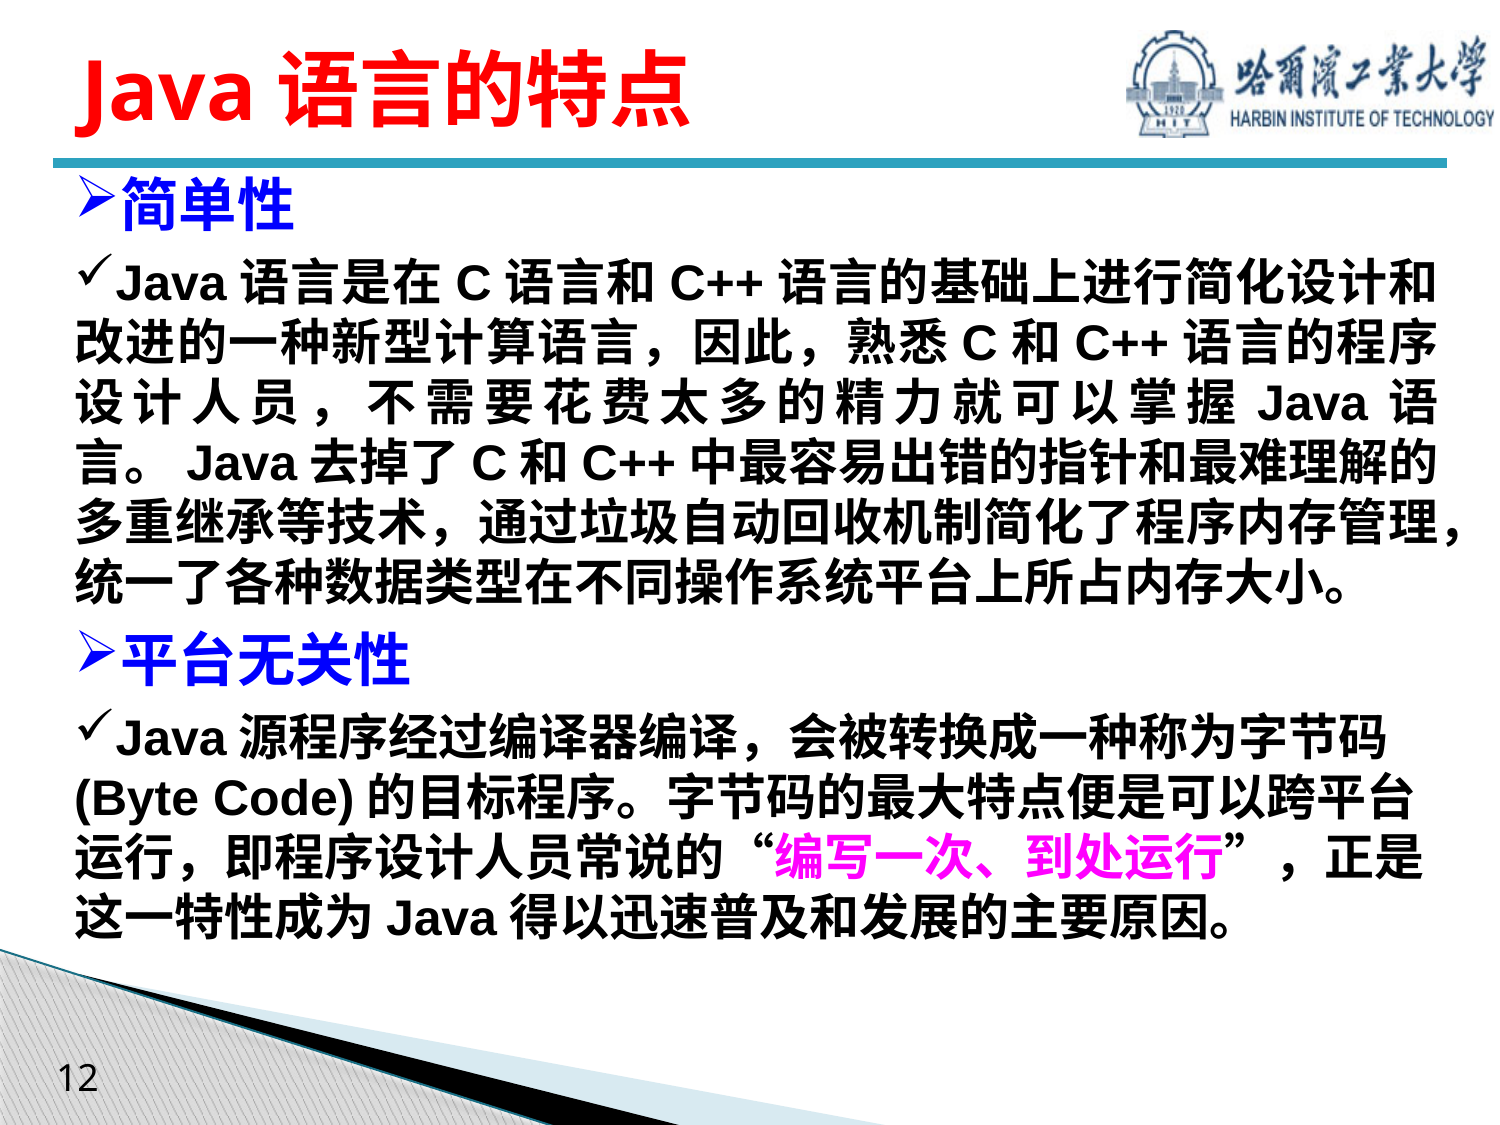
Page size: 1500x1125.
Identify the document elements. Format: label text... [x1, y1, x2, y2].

title Java语言的特点 [66, 23, 1417, 152]
text_box 简单性 Java语言是在C语言和C++语言的基础上进行简化设计和改进的一种新型计算语言，因此，熟悉C和C++语言的程序设计人员，不需要花费太多的精力就可以掌握Java语言。Java去掉了C和C++中最容易出错的指针和最难理解的多重继承等技术，通过垃圾自动回收机制简化了程序内存管理，统一了各种数据类型在不同操作系统平台上所占内存大小。 平台无关性 Java源程序经过编译器编译，会被转换成一种称为字节码(Byte Code)的目标程序。字节码的最大特点便是可以跨平台运行，即程序设计人员常说的“编写一次、到处运行”，正是这一特性成为Java得以迅速普及和发展的主要原因。 [59, 160, 1454, 954]
picture [1417, 30, 1495, 138]
